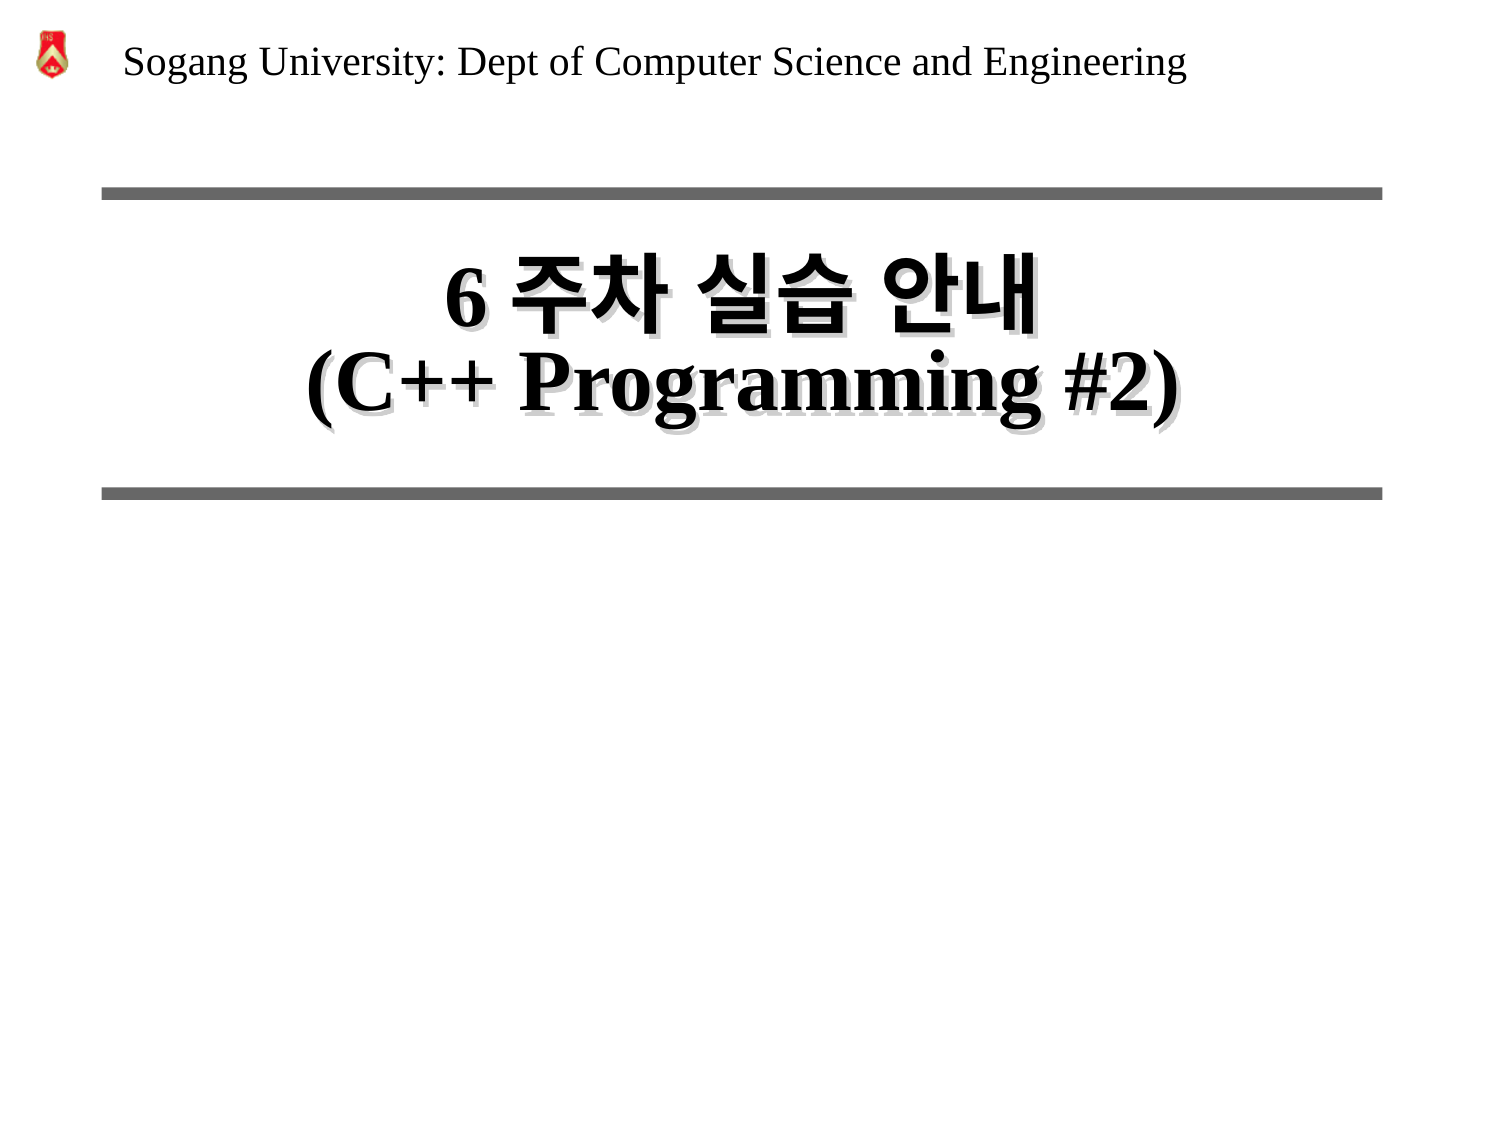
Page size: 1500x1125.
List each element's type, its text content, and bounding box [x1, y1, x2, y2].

title 6주차 실습 안내 (C++ Programming #2) [101, 224, 1385, 463]
picture [34, 24, 73, 83]
